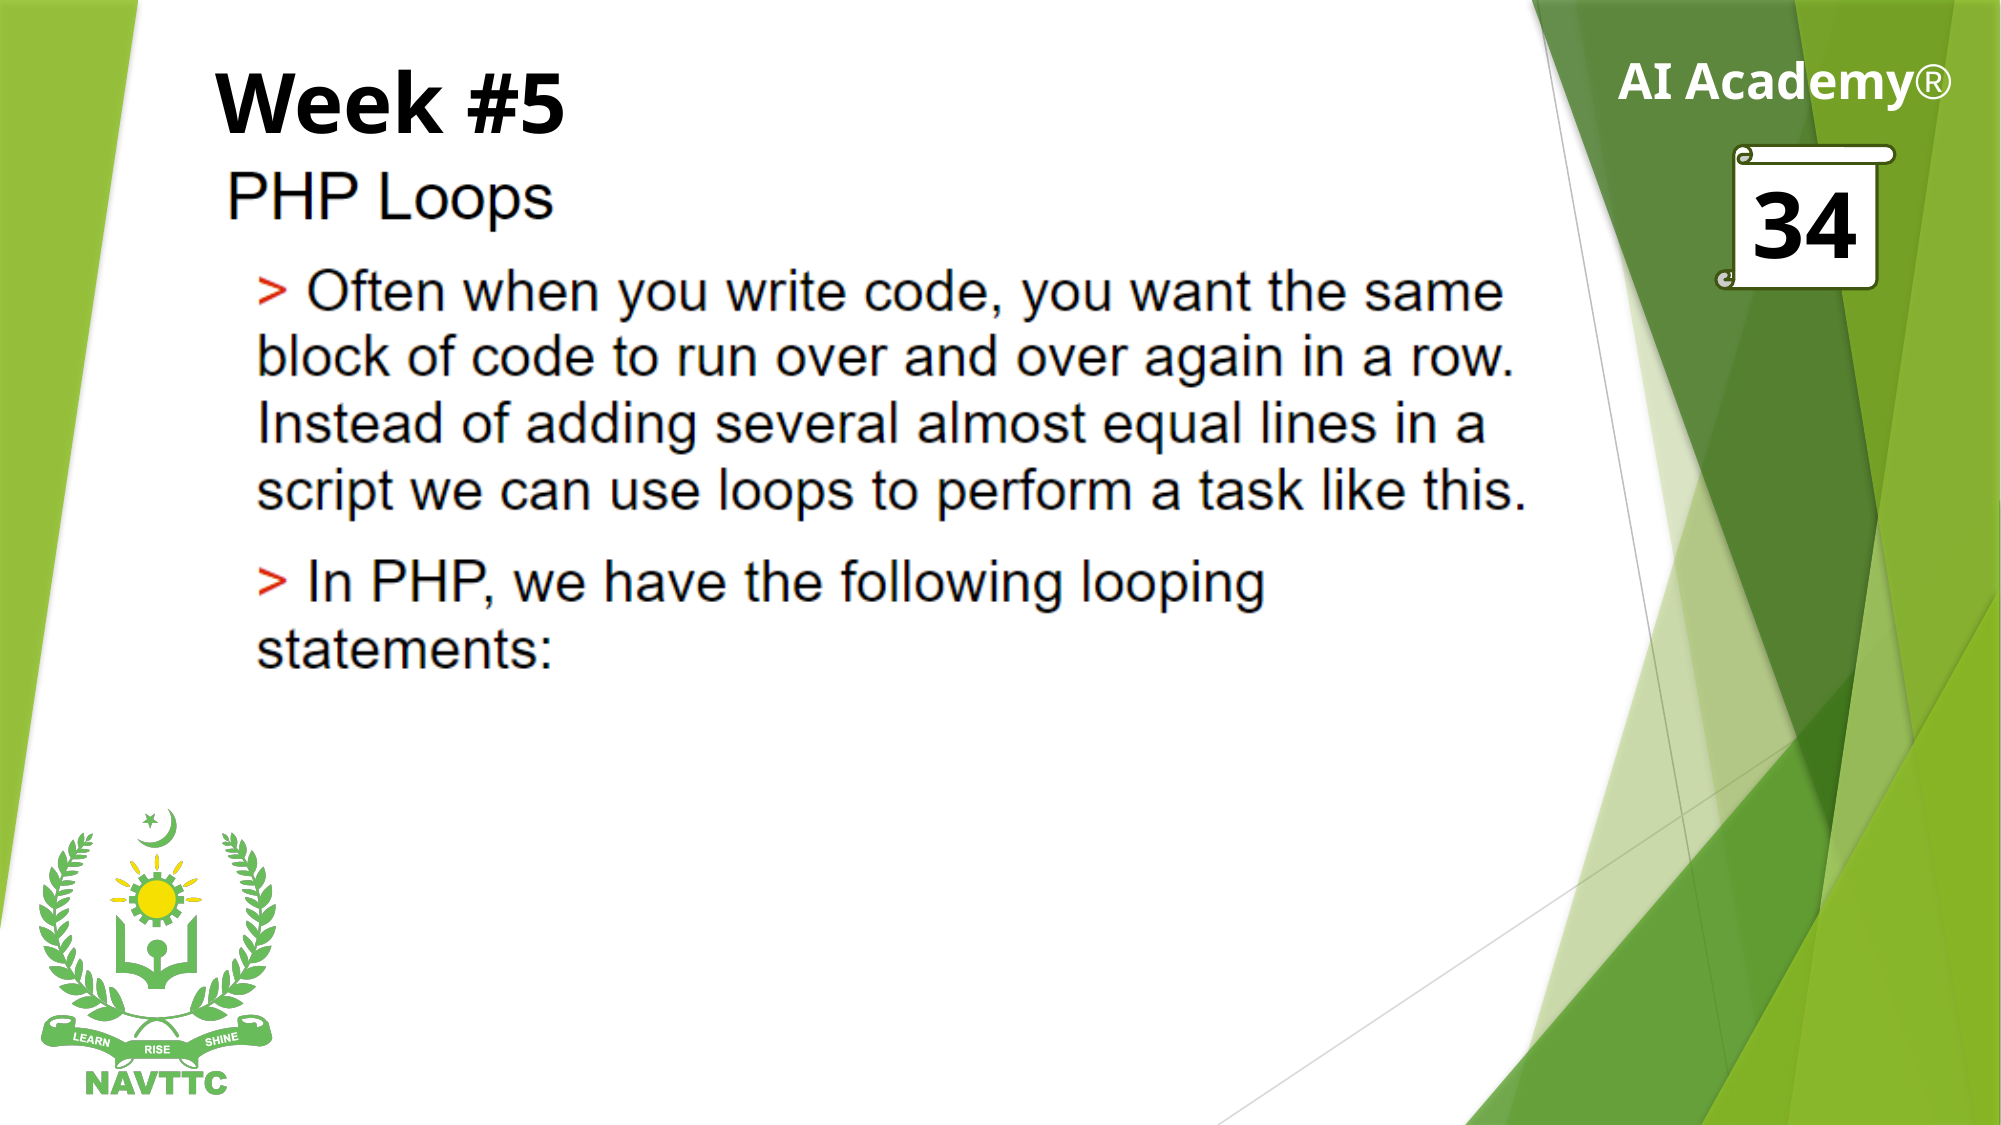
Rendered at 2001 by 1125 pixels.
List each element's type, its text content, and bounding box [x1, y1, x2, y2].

picture [0, 794, 315, 1110]
text_box Week #5 [201, 42, 583, 158]
text_box AI Academy® [1604, 42, 2000, 118]
text_box 34 [1714, 143, 1897, 291]
picture [224, 158, 560, 241]
picture [253, 251, 1538, 690]
